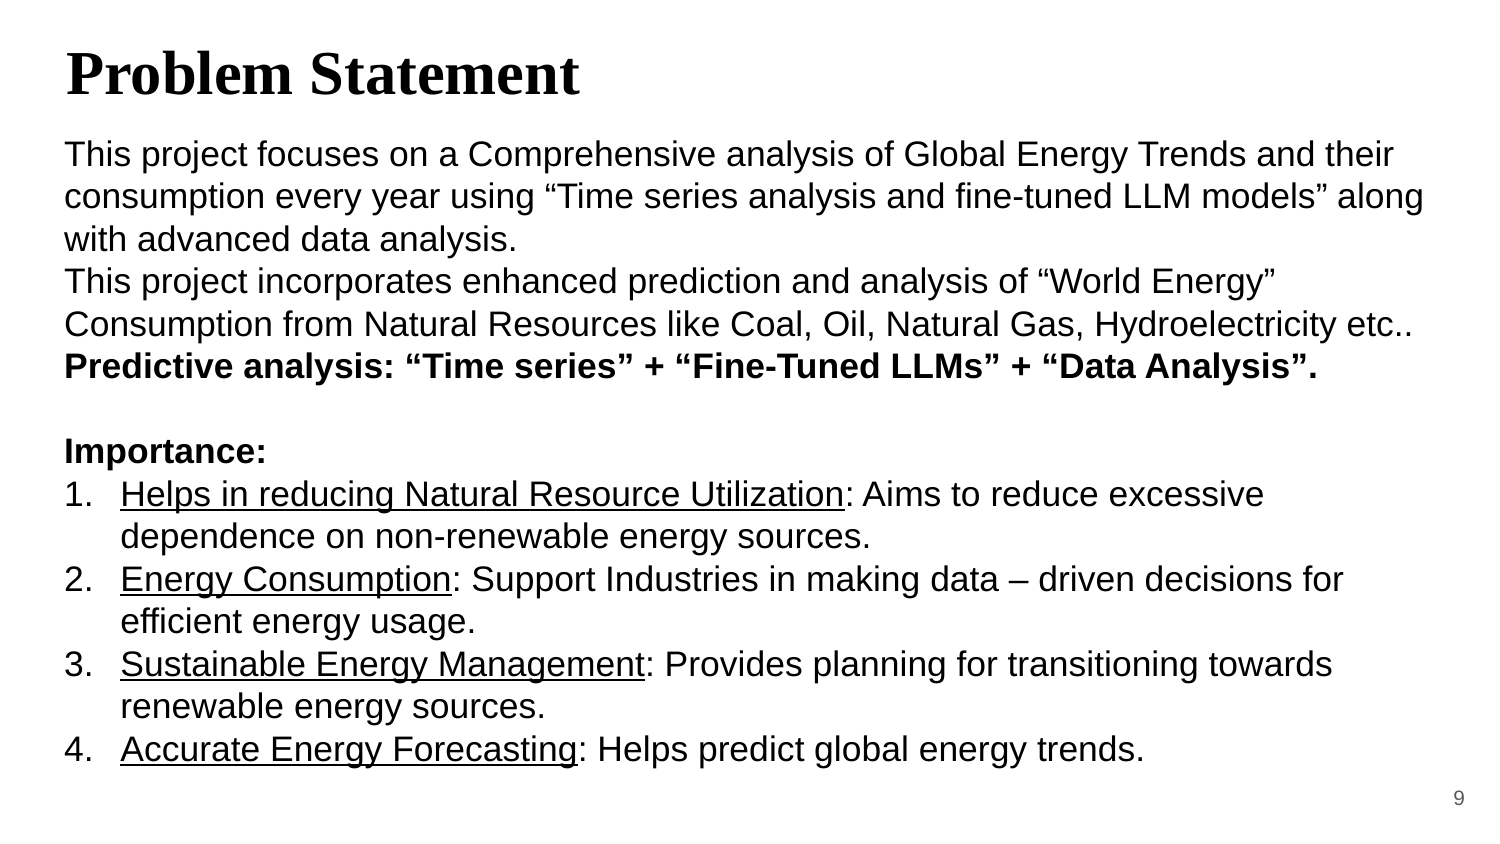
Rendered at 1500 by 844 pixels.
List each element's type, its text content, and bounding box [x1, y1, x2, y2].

list This project focuses on a Comprehensive analysis of Global Energy Trends and their consumption every year using “Time series analysis and fine-tuned LLM models” along with advanced data analysis. This project incorporates enhanced prediction and analysis of “World Energy” Consumption from Natural Resources like Coal, Oil, Natural Gas, Hydroelectricity etc.. Predictive analysis: “Time series” + “Fine-Tuned LLMs” + “Data Analysis”. Importance: Helps in reducing Natural Resource Utilization: Aims to reduce excessive dependence on non-renewable energy sources. Energy Consumption: Support Industries in making data – driven decisions for efficient energy usage. Sustainable Energy Management: Provides planning for transitioning towards renewable energy sources. Accurate Energy Forecasting: Helps predict global energy trends. [49, 123, 1451, 777]
text_box Problem Statement [29, 0, 618, 139]
text_box 9 [1389, 764, 1480, 830]
